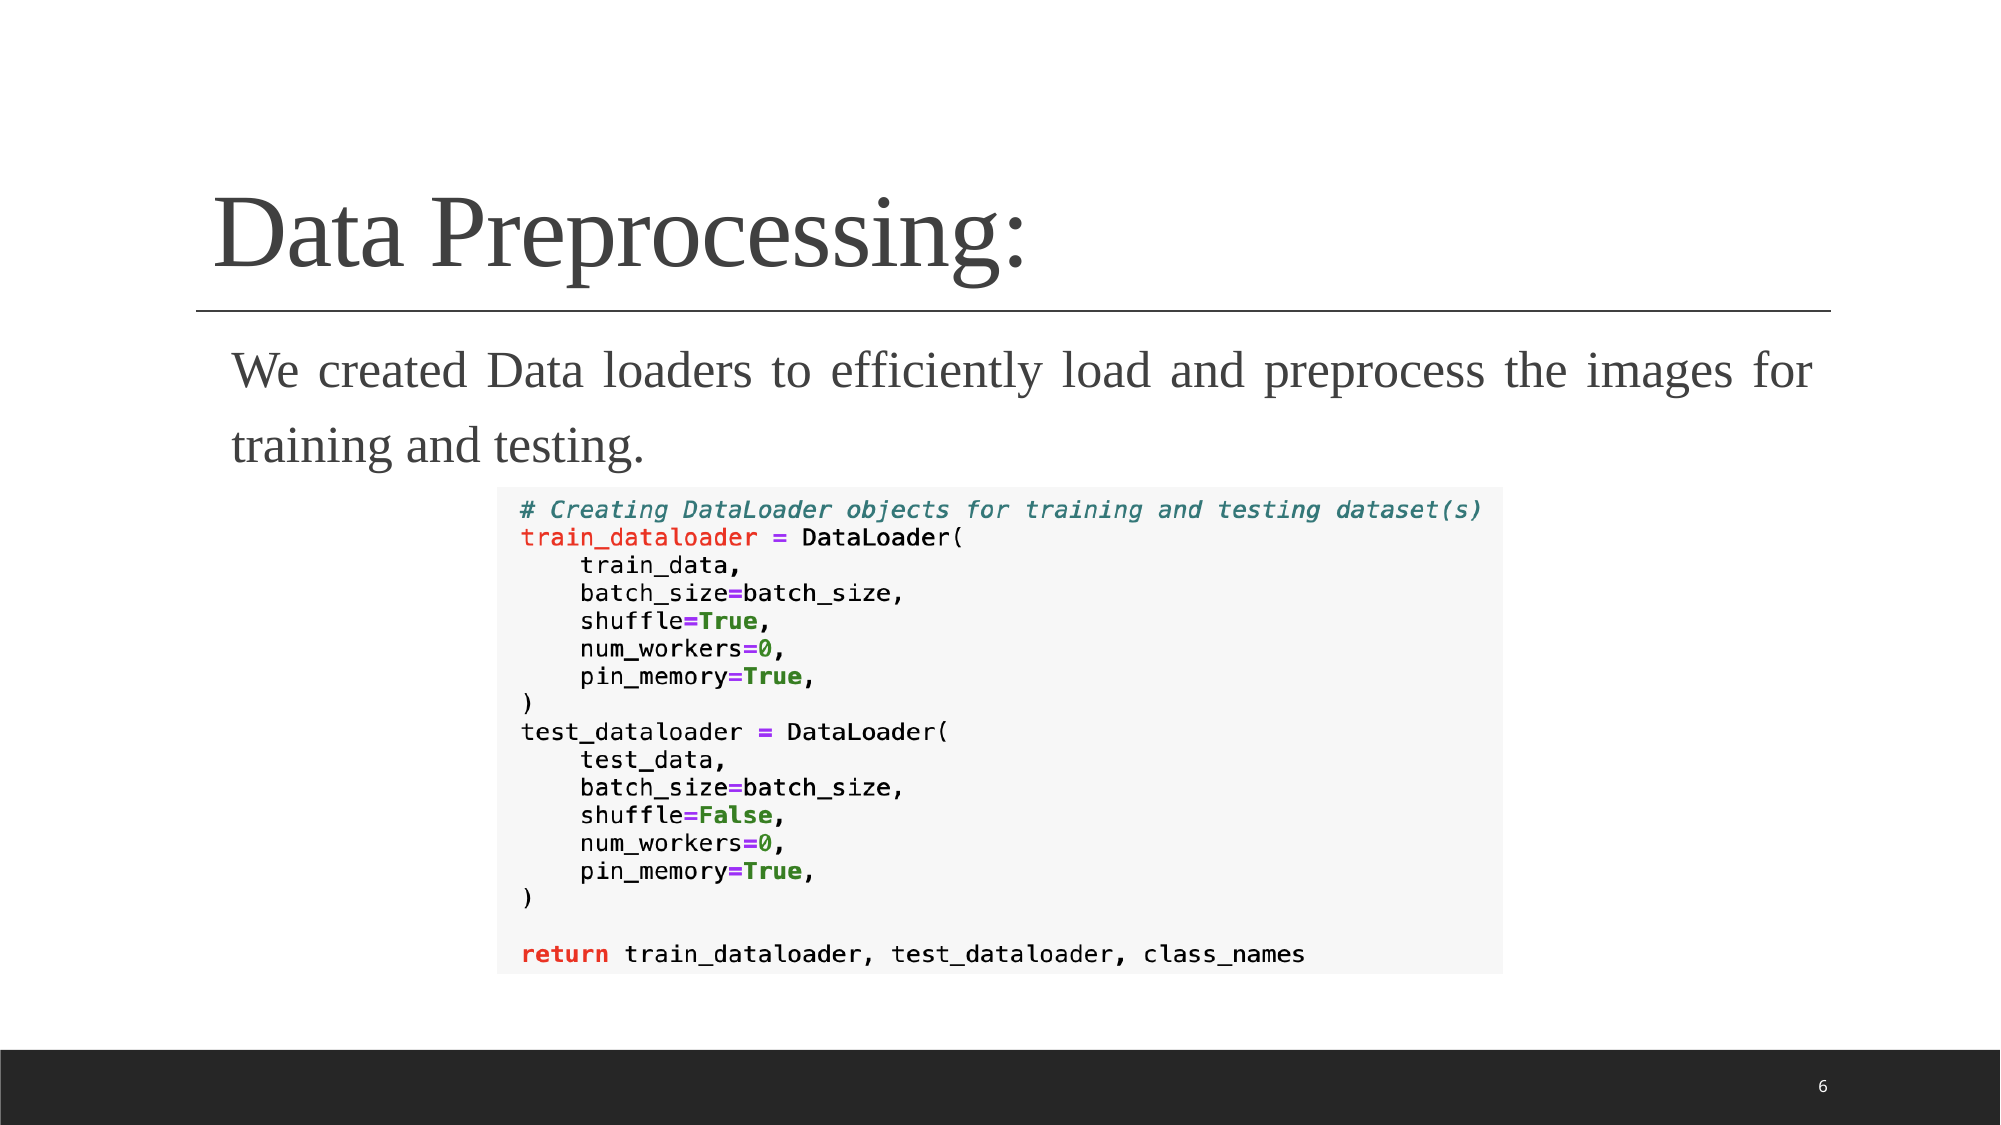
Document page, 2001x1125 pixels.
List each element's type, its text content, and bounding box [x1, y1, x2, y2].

title Data Preprocessing: [197, 59, 1848, 297]
list We created Data loaders to efficiently load and preprocess the images for training and testing. [216, 315, 1814, 933]
slide_number 6 [1803, 1057, 1932, 1118]
picture [497, 487, 1503, 975]
